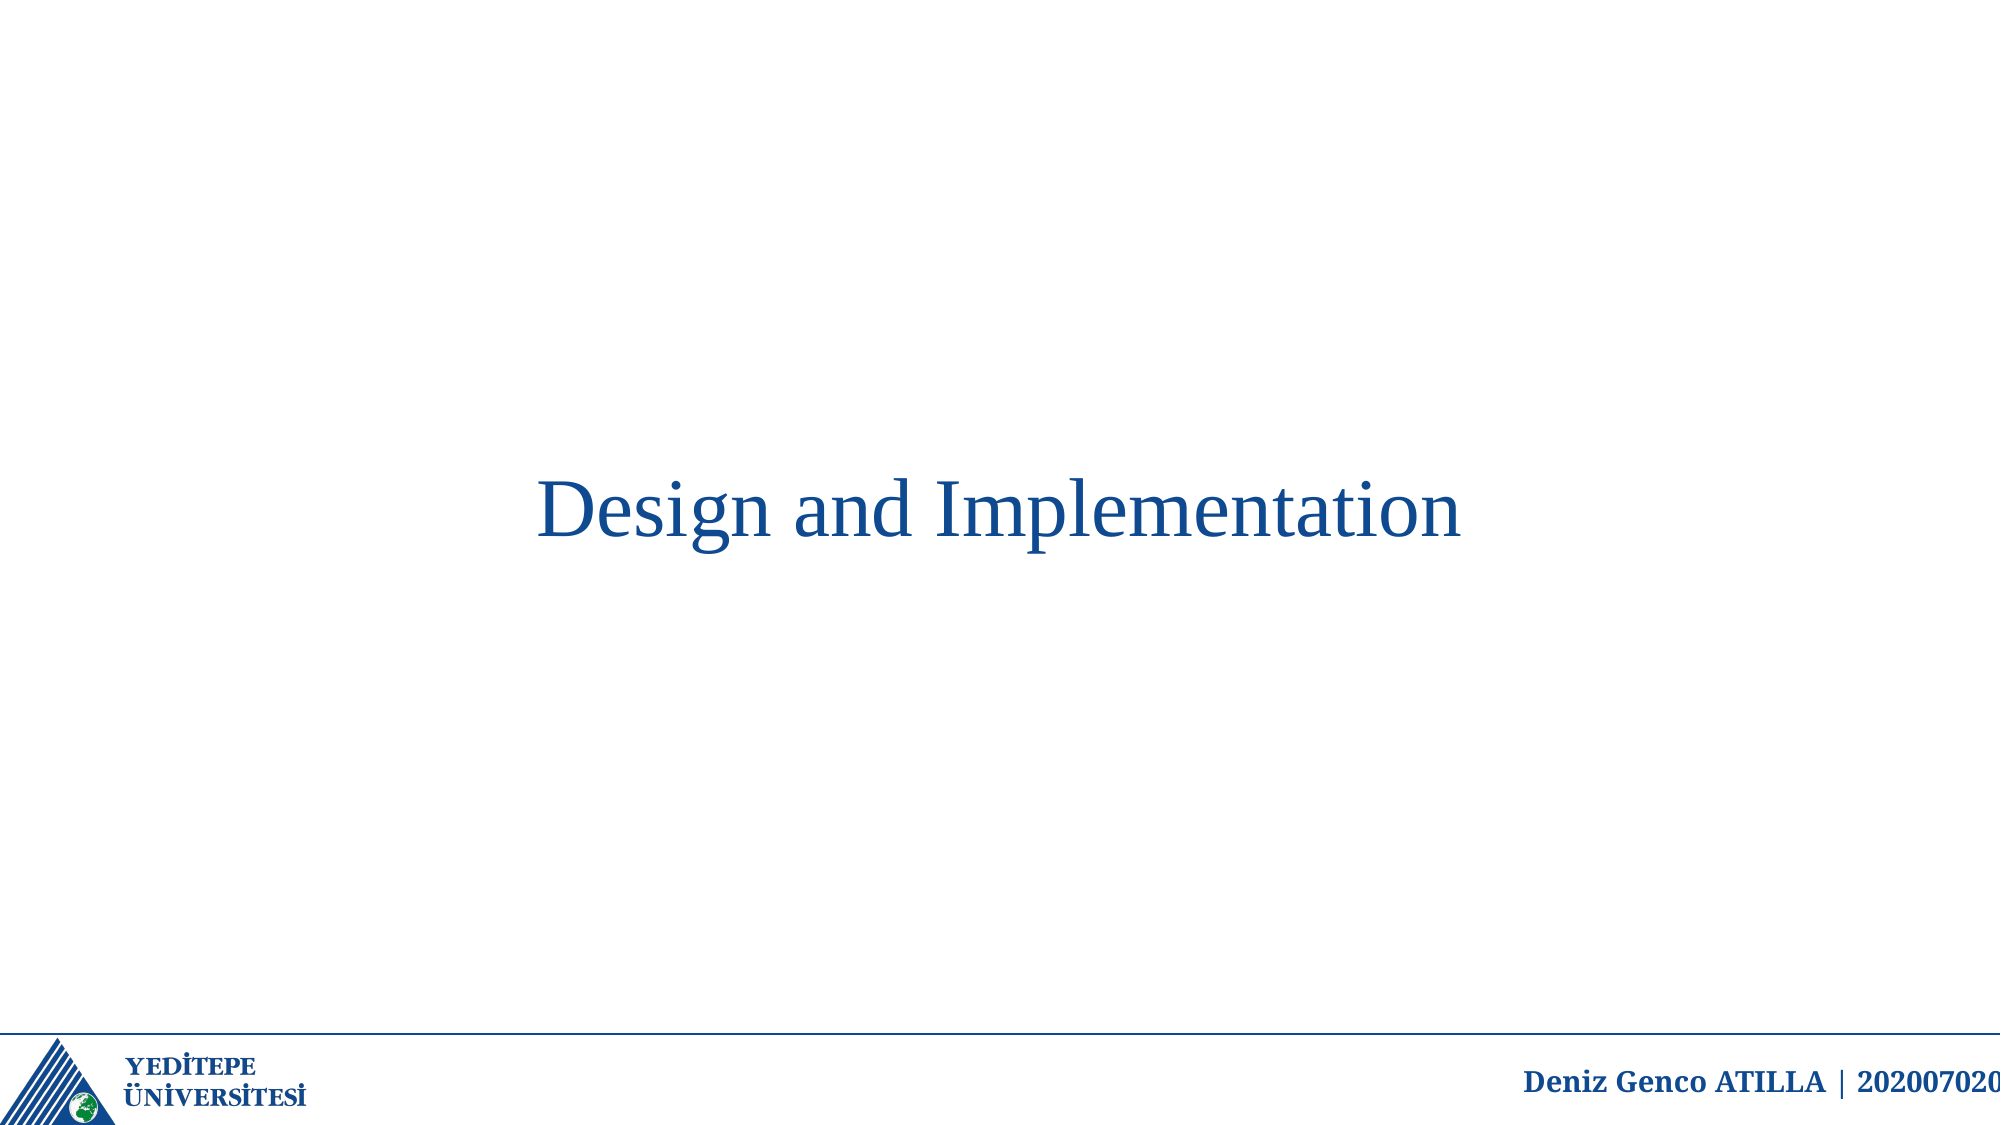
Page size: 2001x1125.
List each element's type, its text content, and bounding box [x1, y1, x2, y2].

picture [0, 1035, 311, 1125]
title Design and Implementation [135, 441, 1865, 563]
text_box Deniz Genco ATILLA | 20200702098 [1508, 1056, 2000, 1106]
